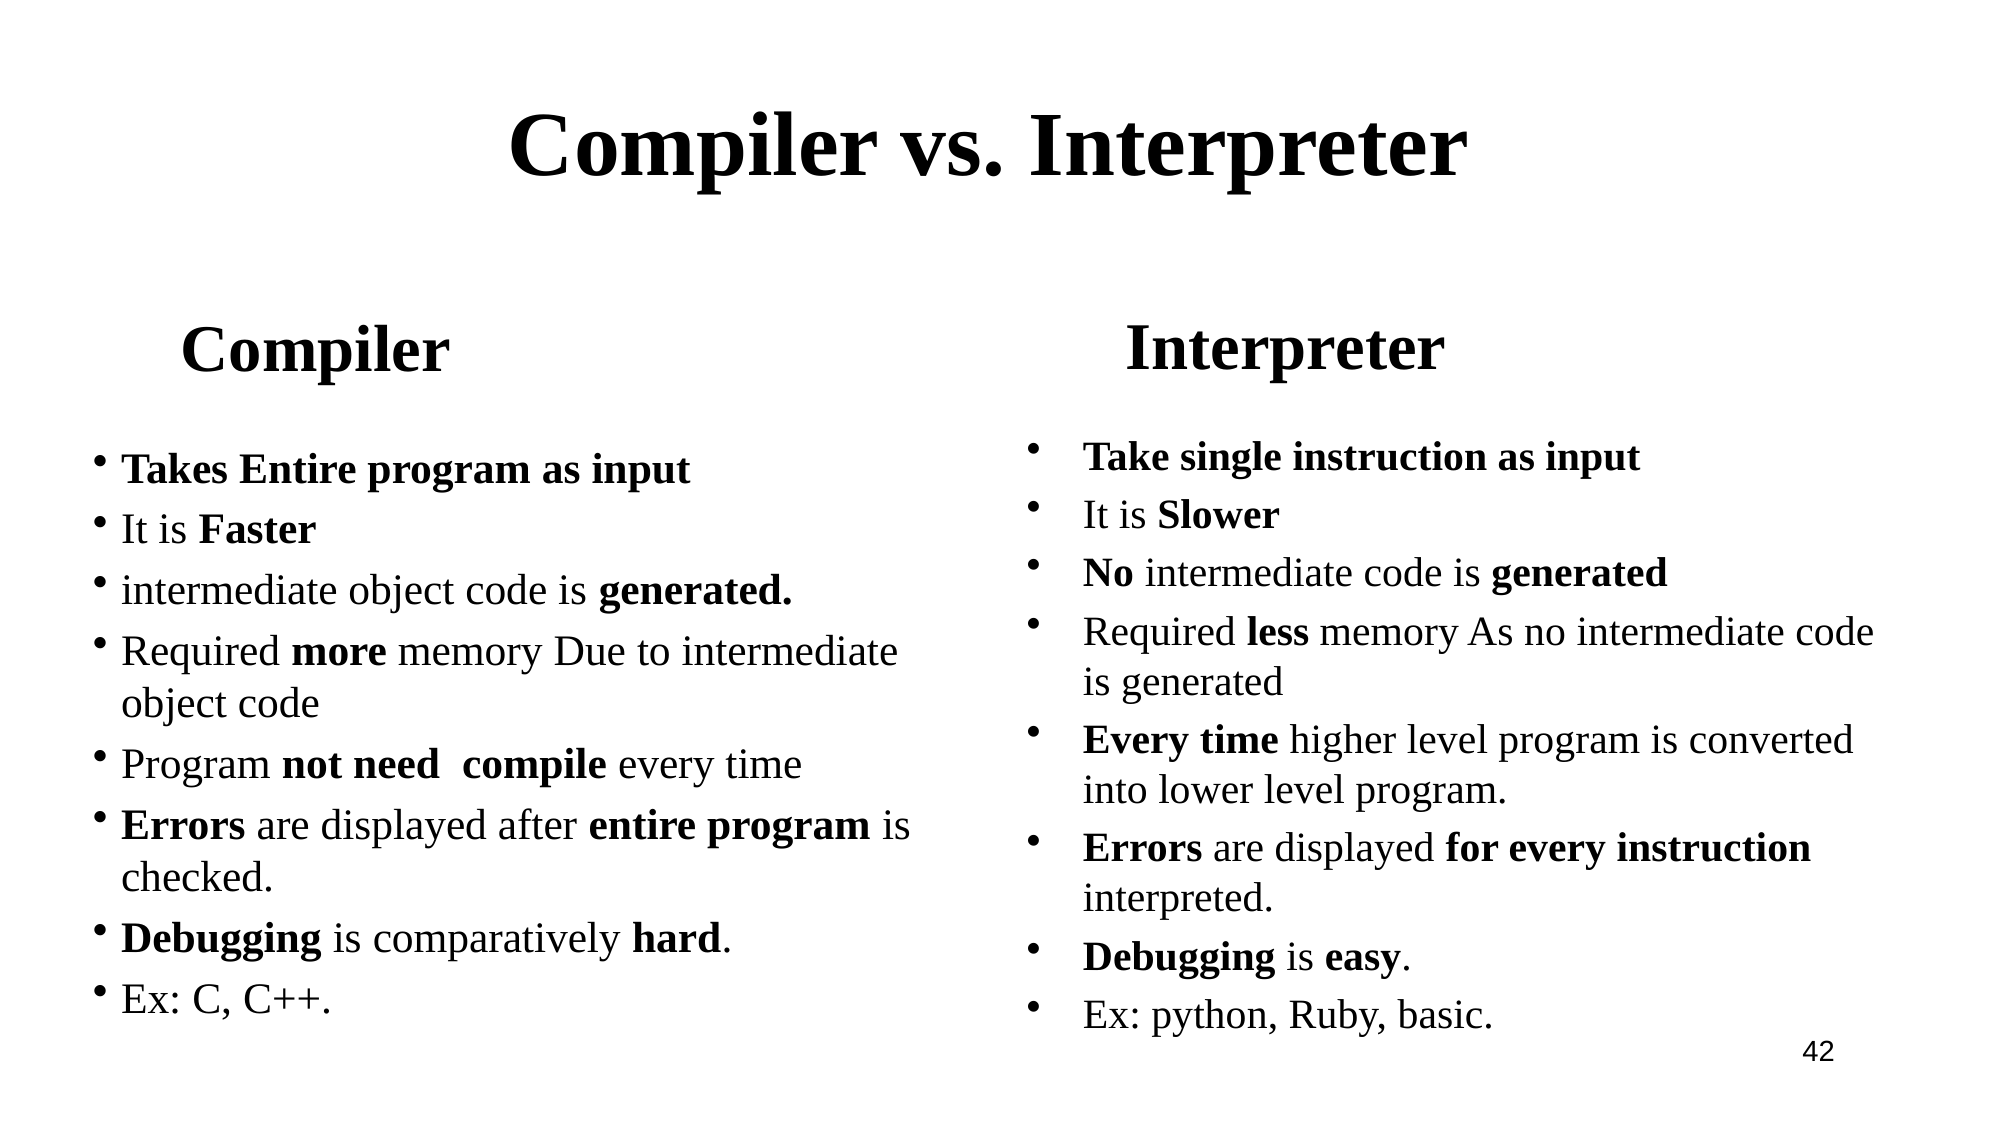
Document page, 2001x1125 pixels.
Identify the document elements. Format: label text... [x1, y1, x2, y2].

title Compiler vs. Interpreter [99, 45, 1900, 233]
list Interpreter [1110, 262, 1891, 391]
list Compiler [165, 264, 946, 393]
list Takes Entire program as input It is Faster intermediate object code is generated. Required more memory Due to intermediate object code Program not need compile every time Errors are displayed after entire program is checked. Debugging is comparatively hard. Ex: C, C++. [53, 432, 968, 1033]
slide_number 42 [1433, 1024, 1851, 1101]
list Take single instruction as input It is Slower No intermediate code is generated Required less memory As no intermediate code is generated Every time higher level program is converted into lower level program. Errors are displayed for every instruction interpreted. Debugging is easy. Ex: python, Ruby, basic. [1011, 420, 1927, 1093]
